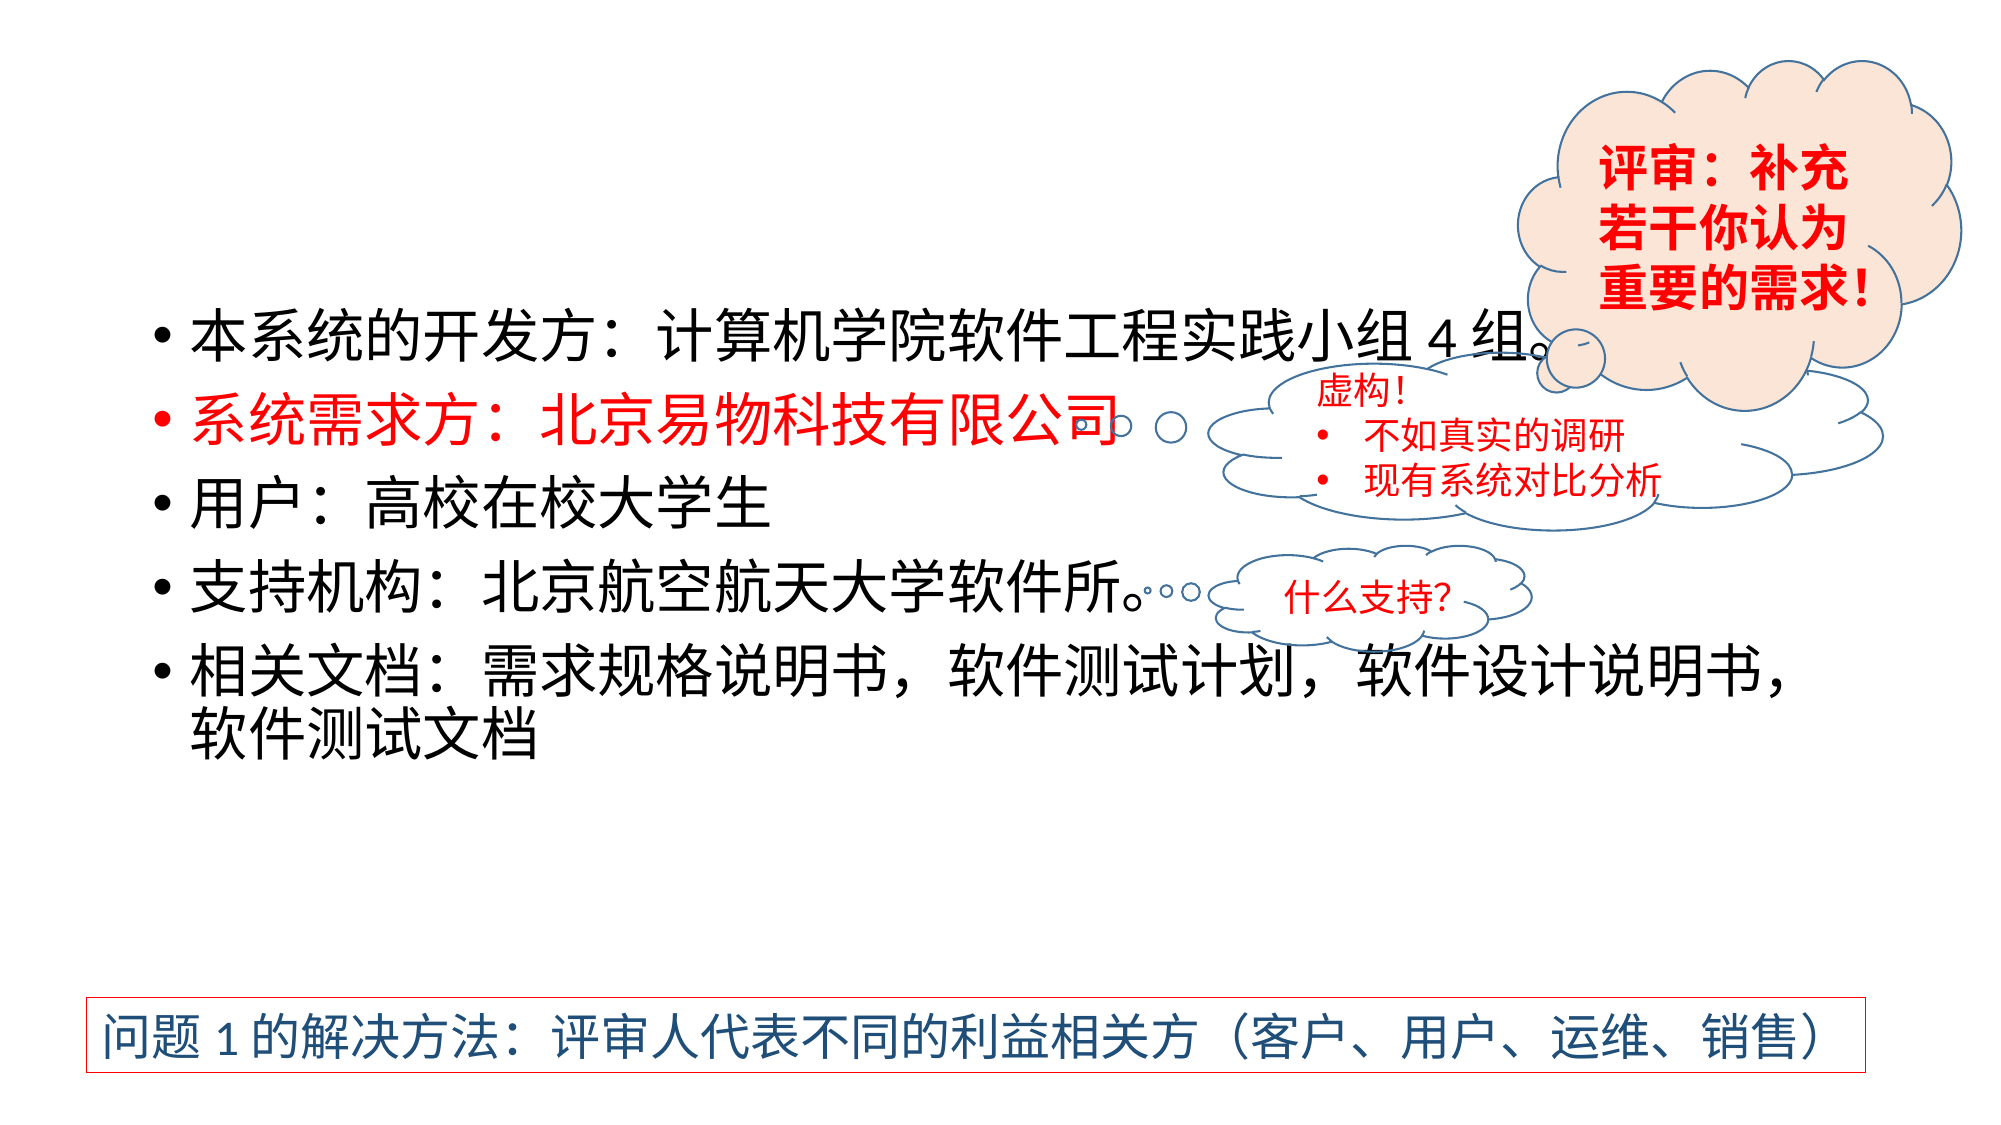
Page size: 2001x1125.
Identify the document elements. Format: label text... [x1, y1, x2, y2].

list 本系统的开发方：计算机学院软件工程实践小组4组。 系统需求方：北京易物科技有限公司 用户：高校在校大学生 支持机构：北京航空航天大学软件所。 相关文档：需求规格说明书，软件测试计划，软件设计说明书，软件测试文档 [137, 299, 1863, 997]
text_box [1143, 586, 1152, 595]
text_box 什么支持？ [1207, 544, 1533, 653]
text_box 虚构！ 不如真实的调研 现有系统对比分析 [1154, 411, 1188, 444]
text_box 虚构！ 不如真实的调研 现有系统对比分析 [1109, 414, 1133, 438]
text_box 什么支持？ [1159, 584, 1174, 599]
text_box 虚构！ 不如真实的调研 现有系统对比分析 [1207, 351, 1885, 532]
text_box 什么支持？ [1181, 582, 1201, 602]
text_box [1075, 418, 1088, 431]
text_box 评审：补充若干你认为重要的需求！ [1516, 59, 1963, 412]
text_box 问题1的解决方法：评审人代表不同的利益相关方（客户、用户、运维、销售） [86, 997, 1866, 1073]
